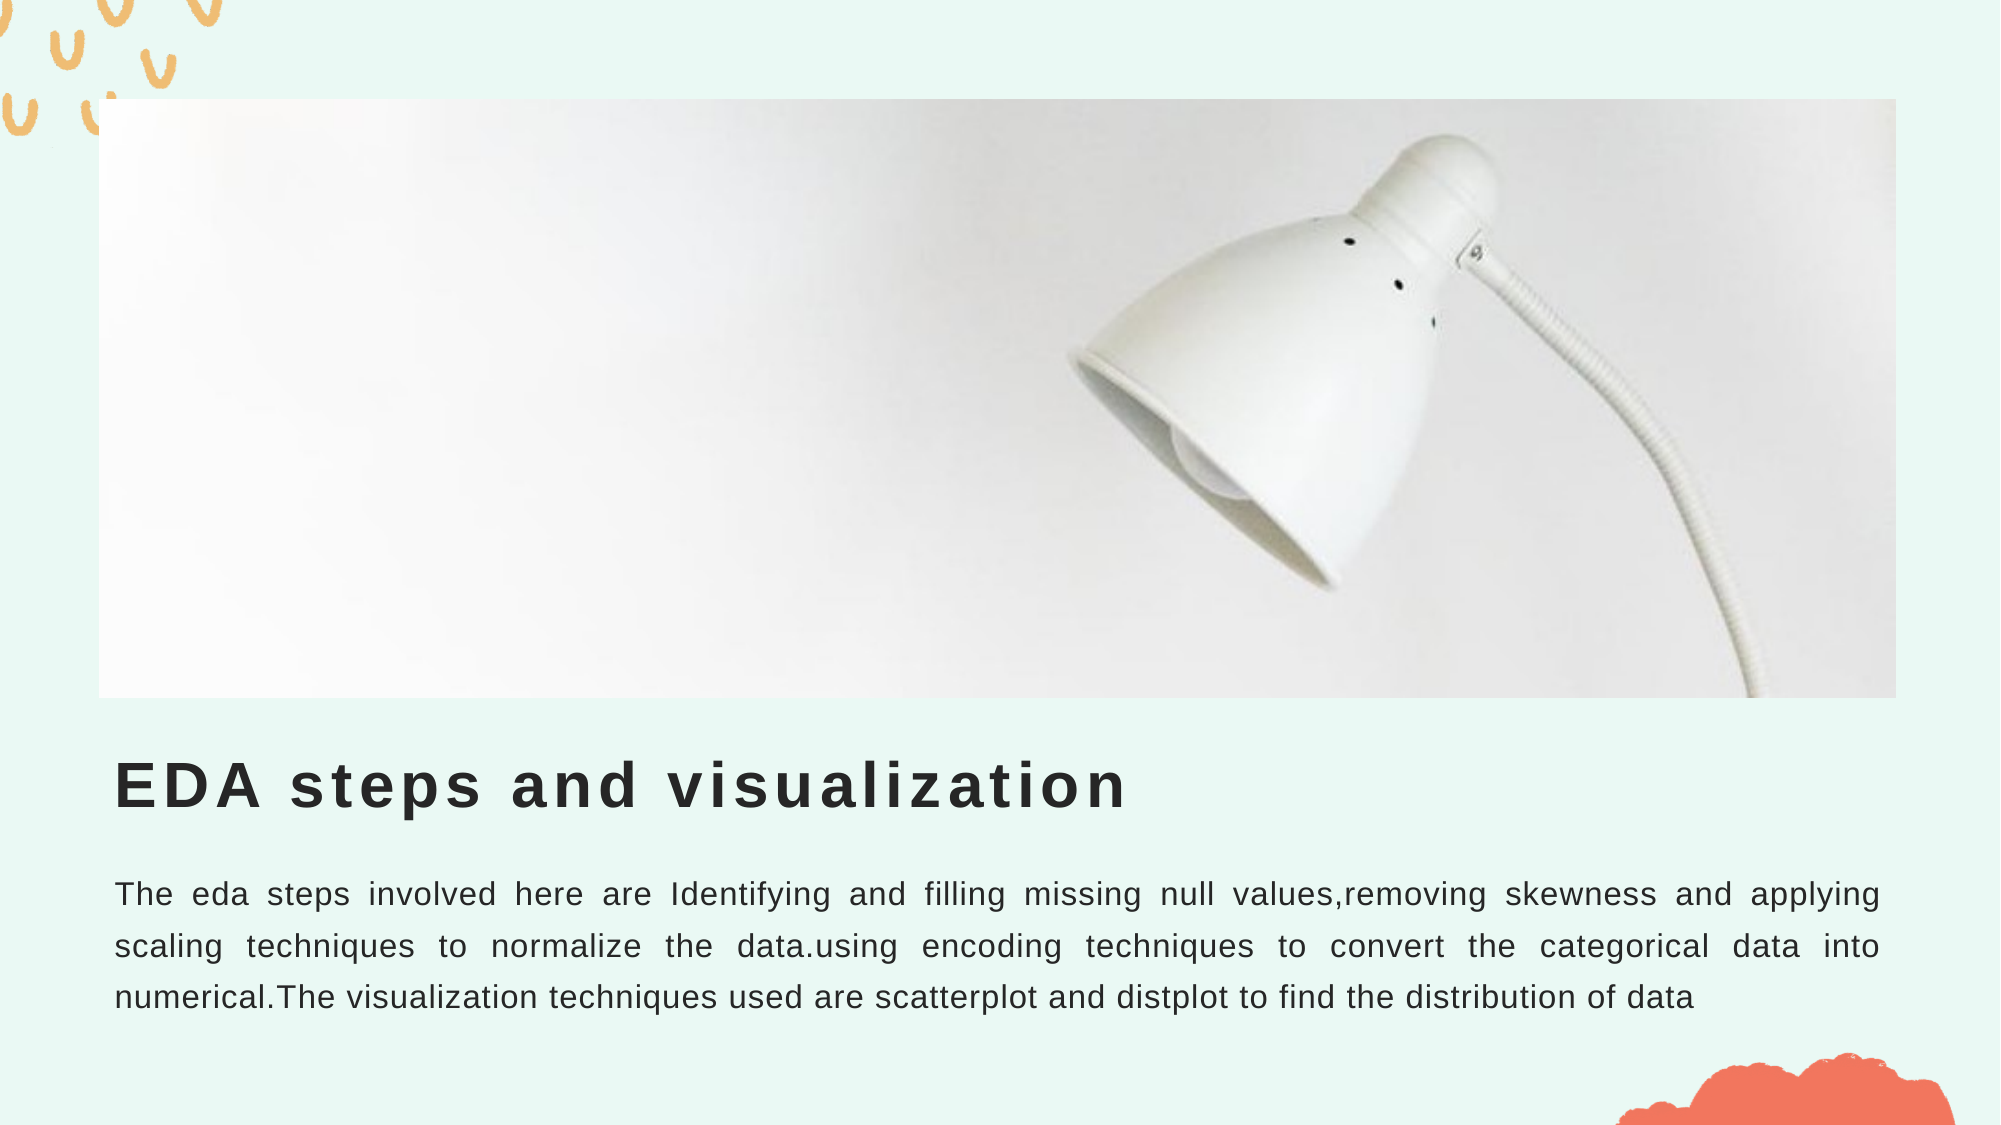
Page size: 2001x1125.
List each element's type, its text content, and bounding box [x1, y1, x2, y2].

text_box The eda steps involved here are Identifying and filling missing null values,removing skewness and applying scaling techniques to normalize the data.using encoding techniques to convert the categorical data into numerical.The visualization techniques used are scatterplot and distplot to find the distribution of data [99, 853, 1900, 1025]
picture [0, 0, 1900, 698]
picture [1592, 997, 1969, 1125]
text_box EDA steps and visualization [99, 735, 1900, 829]
